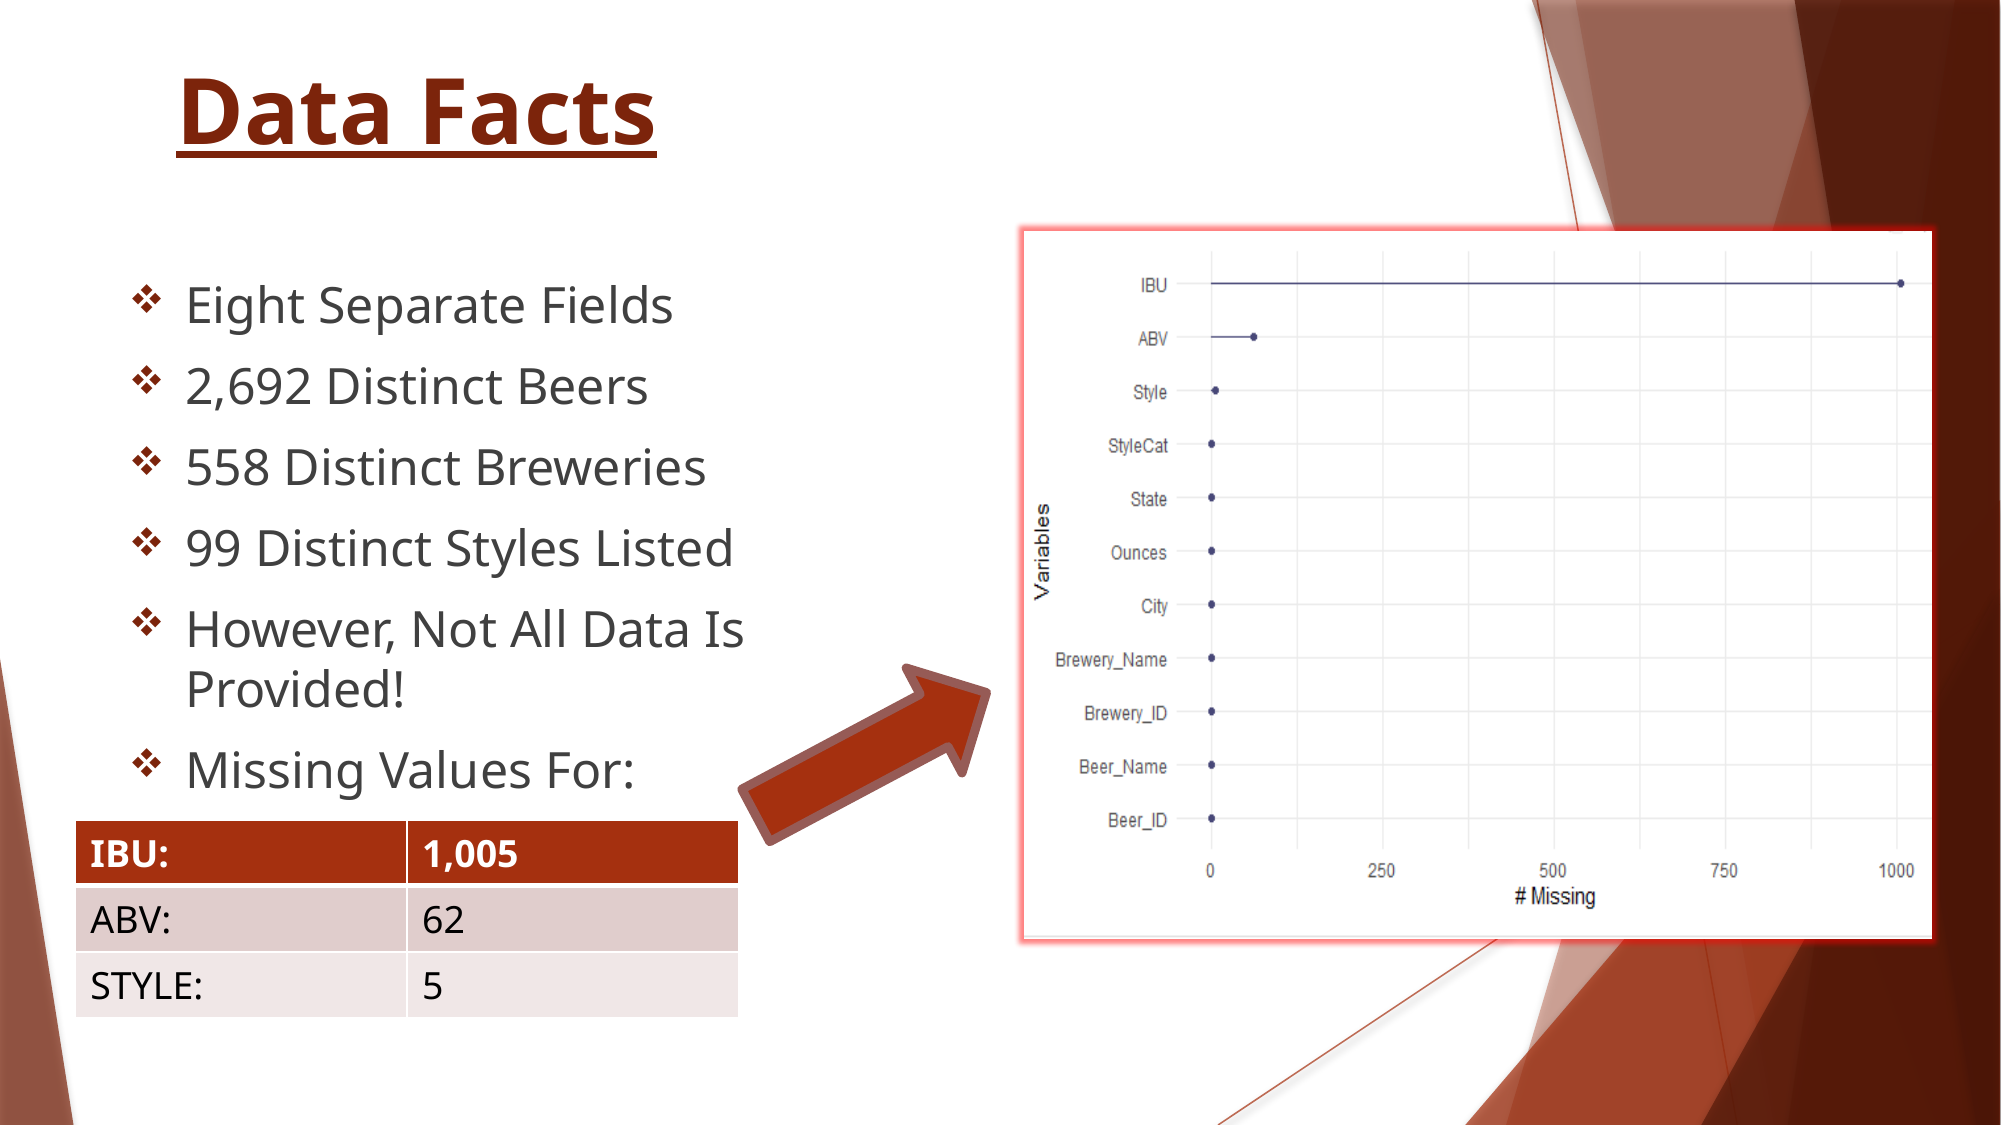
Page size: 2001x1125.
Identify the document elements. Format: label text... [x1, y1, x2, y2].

list Eight Separate Fields 2,692 Distinct Beers 558 Distinct Breweries 99 Distinct Styles Listed However, Not All Data Is Provided! Missing Values For: [113, 266, 976, 962]
table_cell 5 [408, 953, 738, 1017]
table_header IBU: [76, 821, 406, 883]
title Data Facts [161, 45, 700, 188]
table_cell 62 [408, 888, 738, 951]
table_cell STYLE: [76, 953, 406, 1017]
table_cell ABV: [76, 888, 406, 951]
table_header 1,005 [408, 821, 738, 883]
text_box [737, 663, 991, 846]
picture [1023, 230, 1932, 940]
